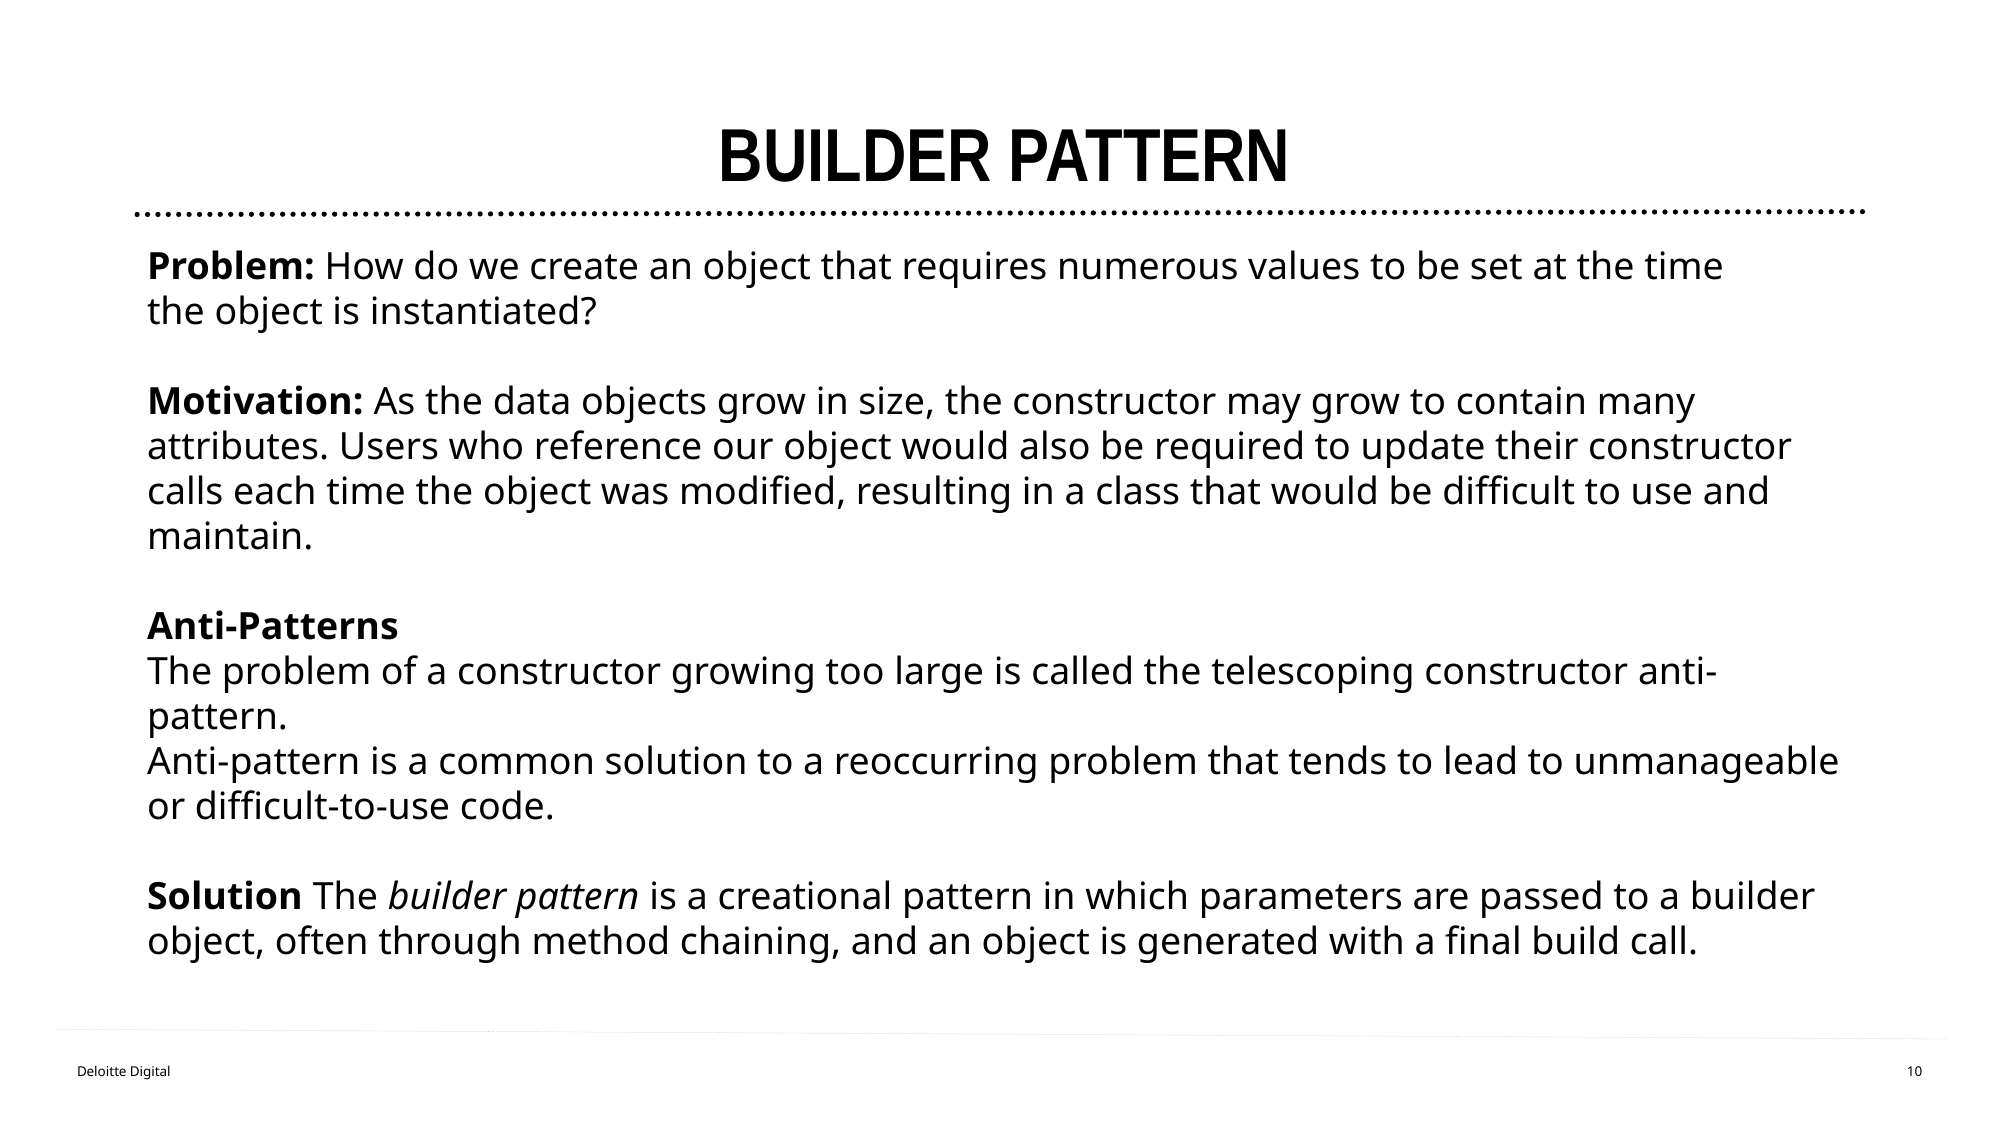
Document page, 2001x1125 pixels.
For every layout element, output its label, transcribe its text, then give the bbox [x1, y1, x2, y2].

title BUILDER PATTERN [198, 26, 1812, 195]
text_box Problem: How do we create an object that requires numerous values to be set at the time the object is instantiated? Motivation: As the data objects grow in size, the constructor may grow to contain many attributes. Users who reference our object would also be required to update their constructor calls each time the object was modified, resulting in a class that would be difficult to use and maintain. Anti-Patterns The problem of a constructor growing too large is called the telescoping constructor anti-pattern. Anti-pattern is a common solution to a reoccurring problem that tends to lead to unmanageable or difficult-to-use code. Solution The builder pattern is a creational pattern in which parameters are passed to a builder object, often through method chaining, and an object is generated with a final build call. [132, 234, 1874, 1030]
